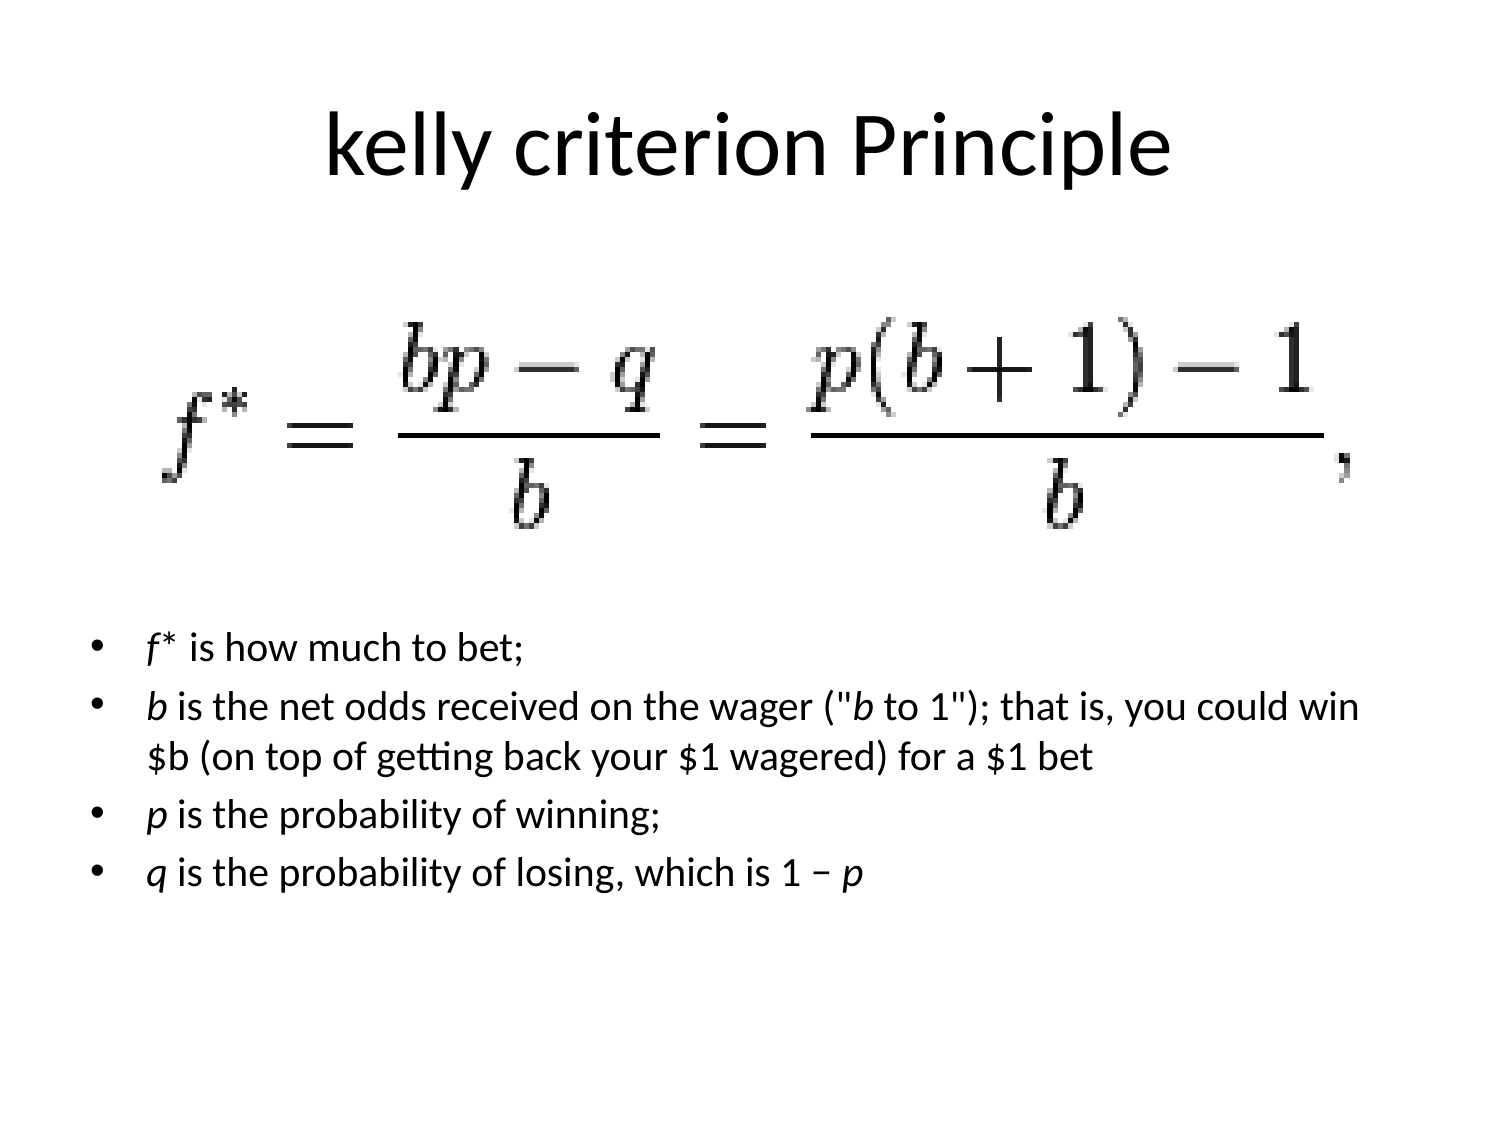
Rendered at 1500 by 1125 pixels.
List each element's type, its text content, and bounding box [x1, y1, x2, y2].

list f* is how much to bet; b is the net odds received on the wager ("b to 1"); that is, you could win $b (on top of getting back your $1 wagered) for a $1 bet p is the probability of winning; q is the probability of losing, which is 1 − p [75, 262, 1425, 1005]
picture [162, 312, 1351, 530]
title kelly criterion Principle [75, 45, 1425, 233]
